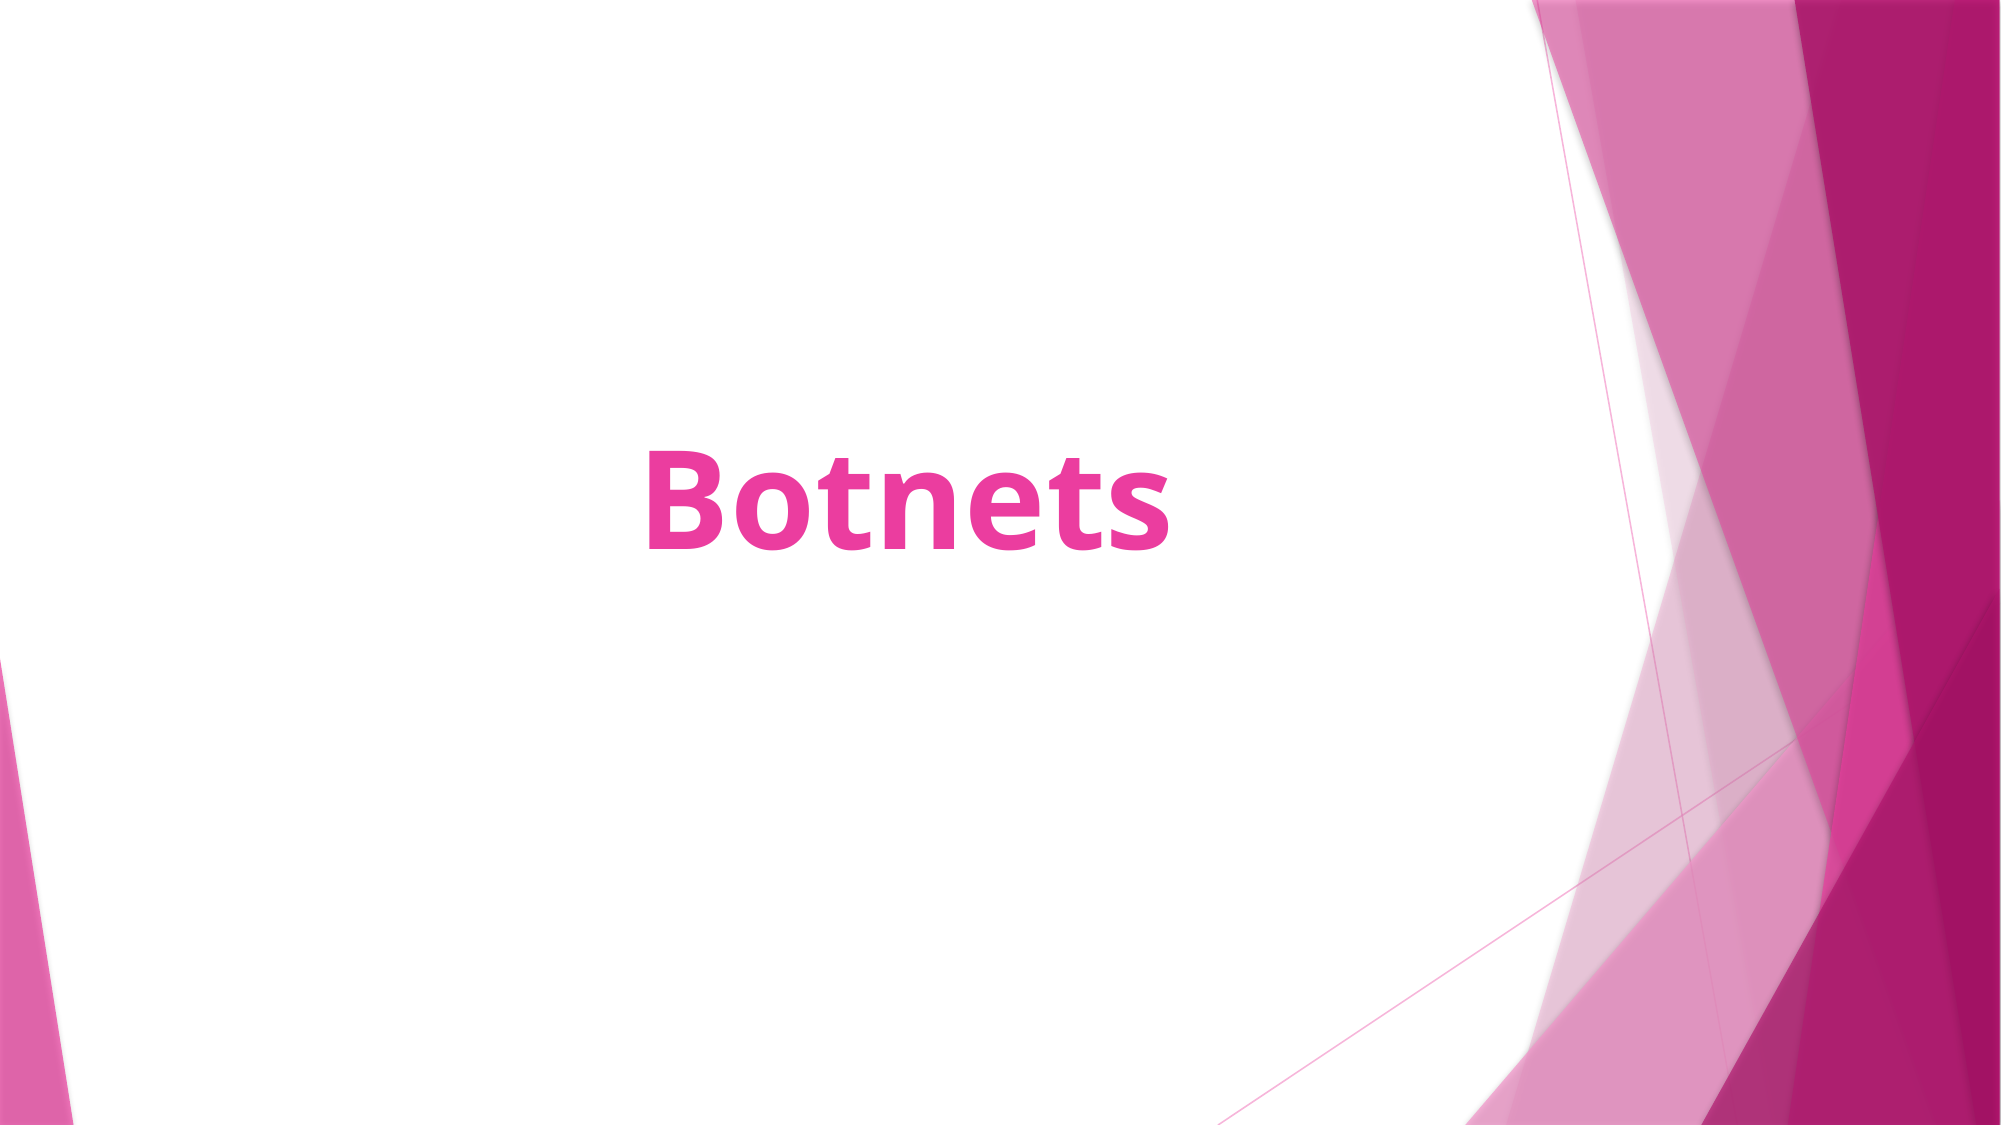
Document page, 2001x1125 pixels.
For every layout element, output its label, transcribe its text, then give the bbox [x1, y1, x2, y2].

title Botnets [201, 404, 1612, 741]
